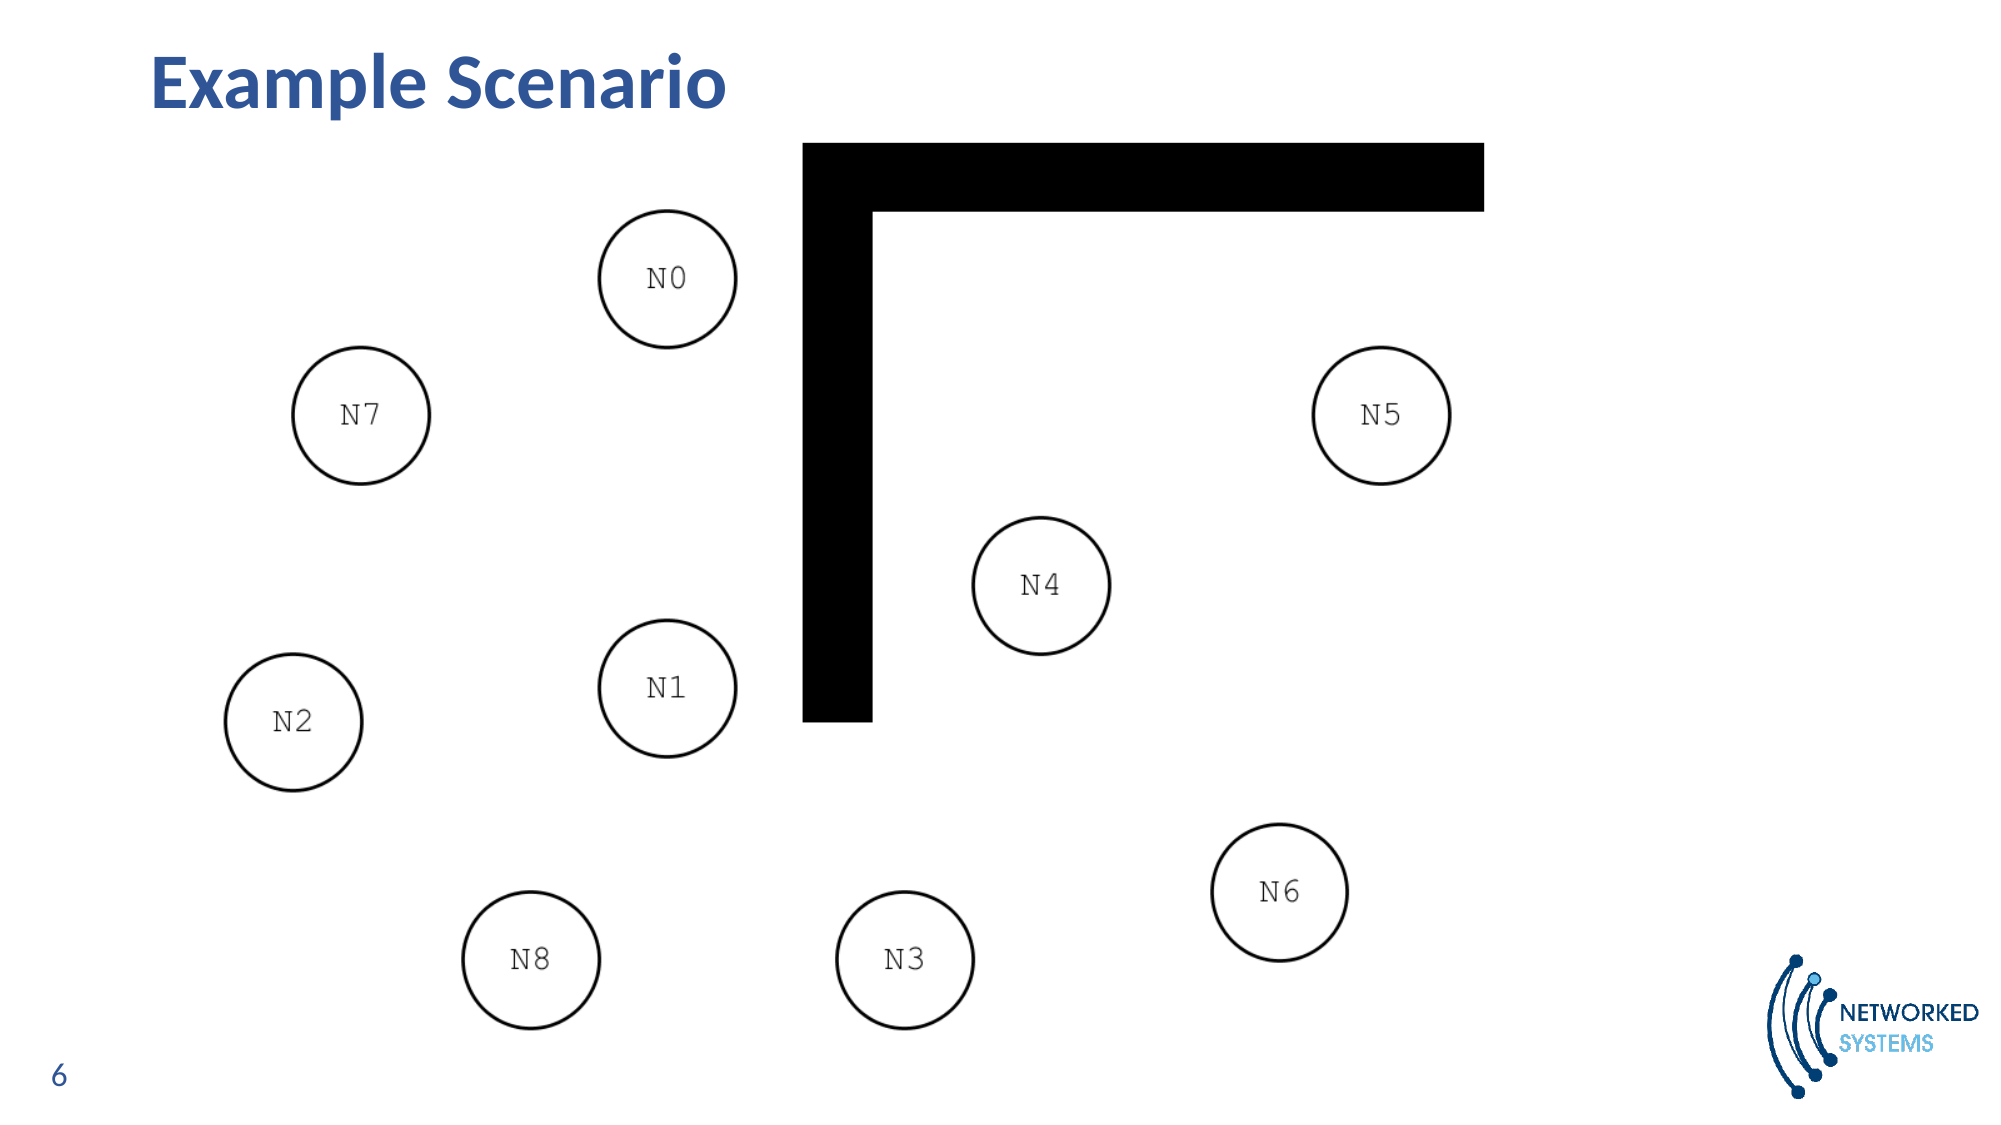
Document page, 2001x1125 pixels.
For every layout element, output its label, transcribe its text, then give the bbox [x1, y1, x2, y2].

picture [220, 133, 1508, 1043]
picture [1765, 950, 1979, 1103]
title Example Scenario [135, 32, 1861, 134]
